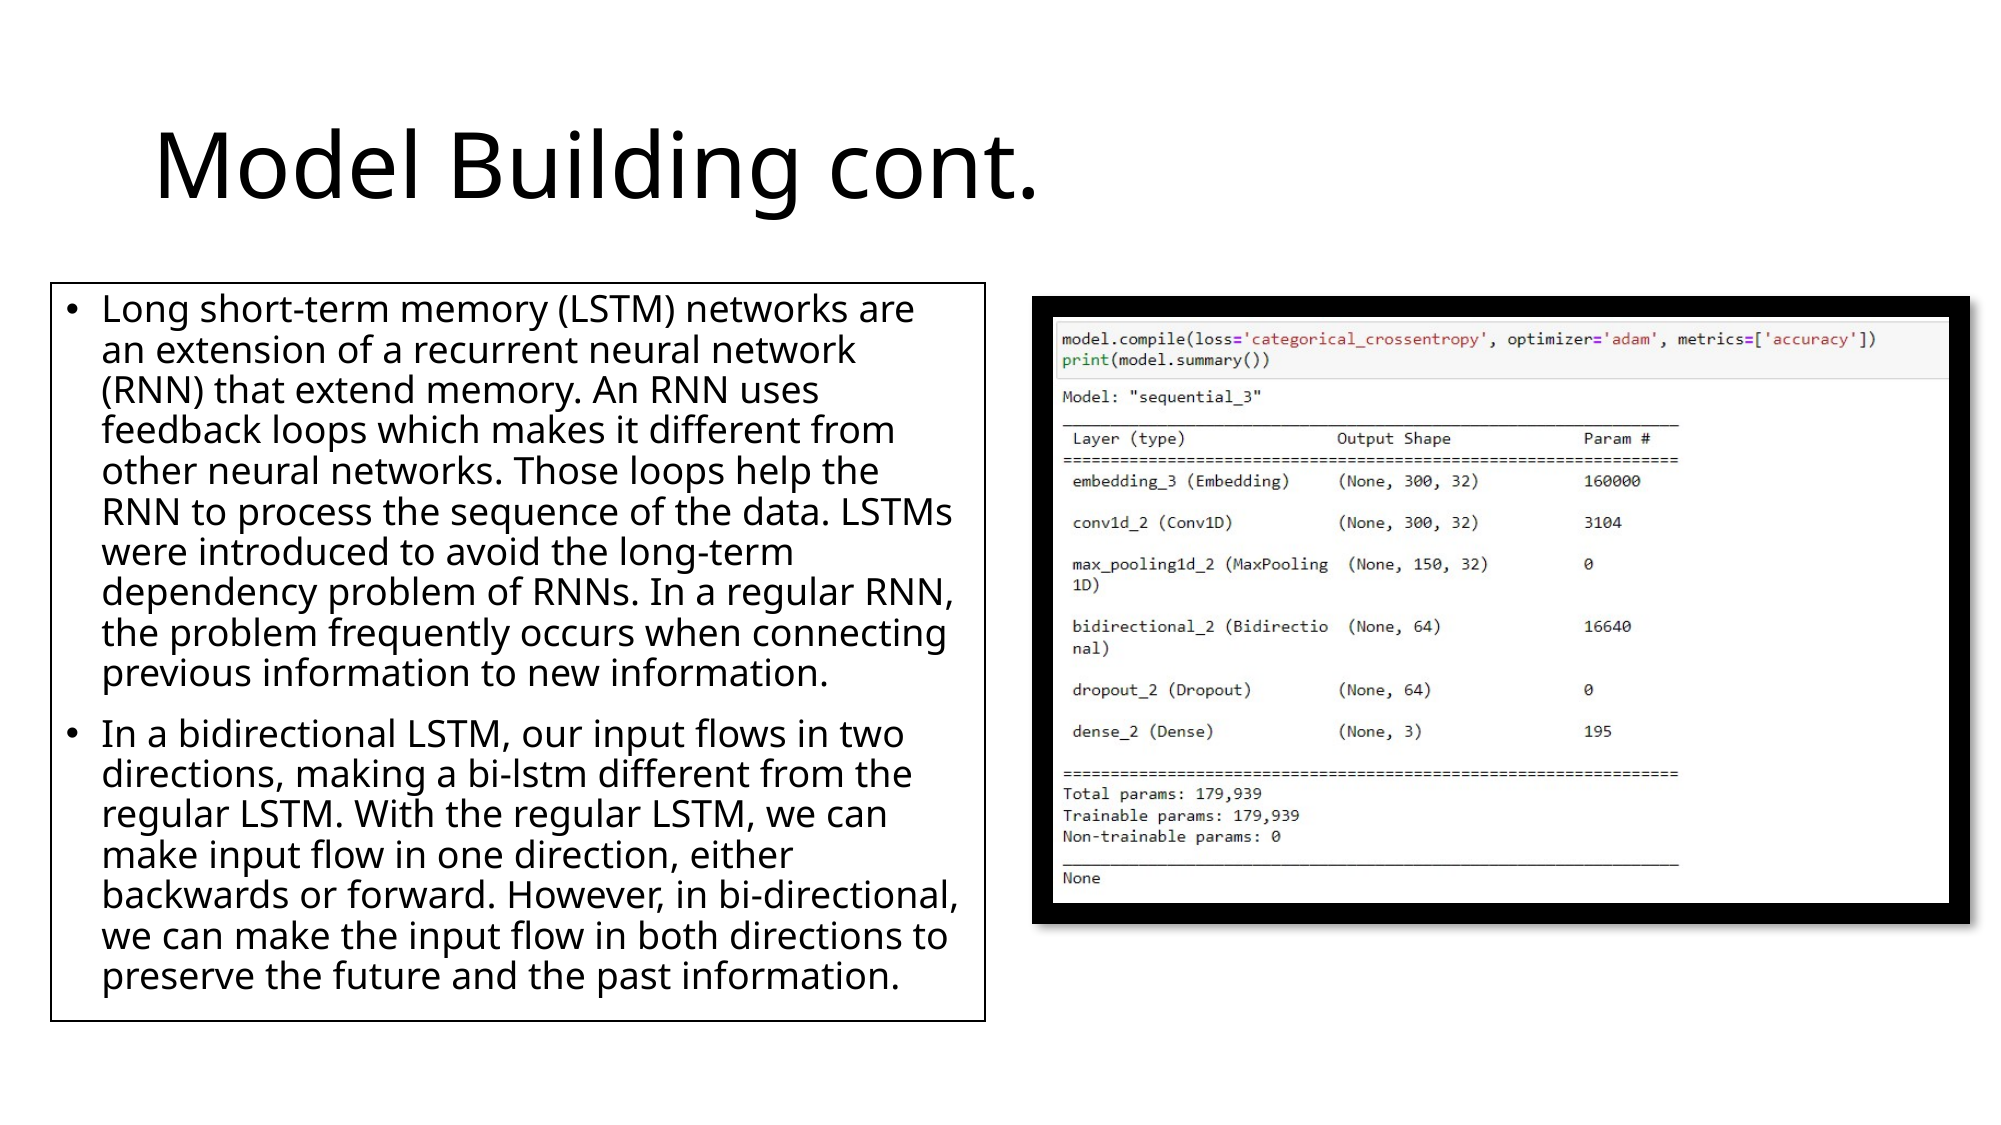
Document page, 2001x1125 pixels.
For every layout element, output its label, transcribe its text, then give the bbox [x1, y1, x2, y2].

list Long short-term memory (LSTM) networks are an extension of a recurrent neural network (RNN) that extend memory. An RNN uses feedback loops which makes it different from other neural networks. Those loops help the RNN to process the sequence of the data. LSTMs were introduced to avoid the long-term dependency problem of RNNs. In a regular RNN, the problem frequently occurs when connecting previous information to new information. In a bidirectional LSTM, our input flows in two directions, making a bi-lstm different from the regular LSTM. With the regular LSTM, we can make input flow in one direction, either backwards or forward. However, in bi-directional, we can make the input flow in both directions to preserve the future and the past information. [50, 282, 986, 1022]
title Model Building cont. [137, 59, 1863, 278]
picture [1053, 317, 1950, 903]
